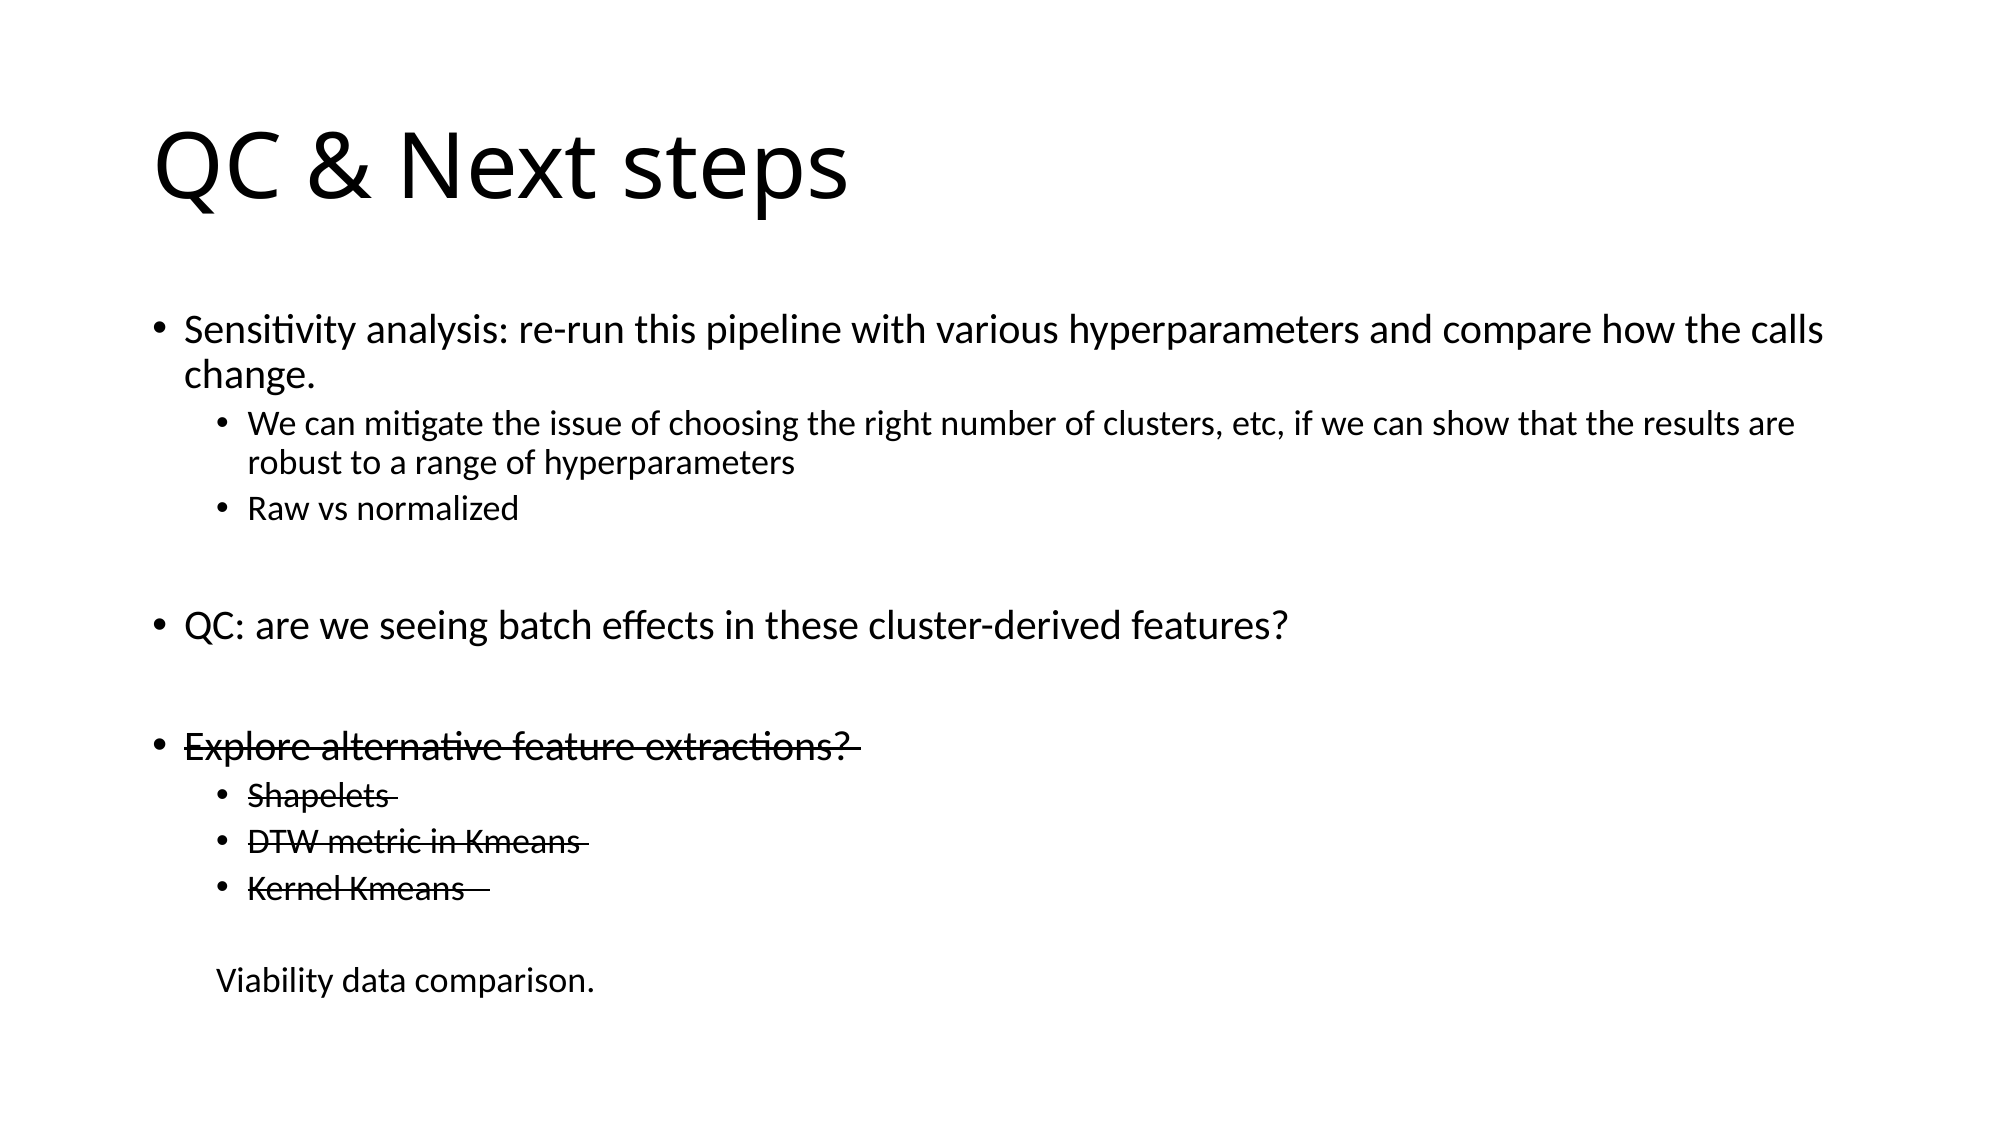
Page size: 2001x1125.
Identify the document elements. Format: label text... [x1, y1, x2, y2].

list Sensitivity analysis: re-run this pipeline with various hyperparameters and compare how the calls change. We can mitigate the issue of choosing the right number of clusters, etc, if we can show that the results are robust to a range of hyperparameters Raw vs normalized QC: are we seeing batch effects in these cluster-derived features? Explore alternative feature extractions? Shapelets DTW metric in Kmeans Kernel Kmeans Viability data comparison. [137, 299, 1863, 1014]
title QC & Next steps [137, 59, 1863, 278]
